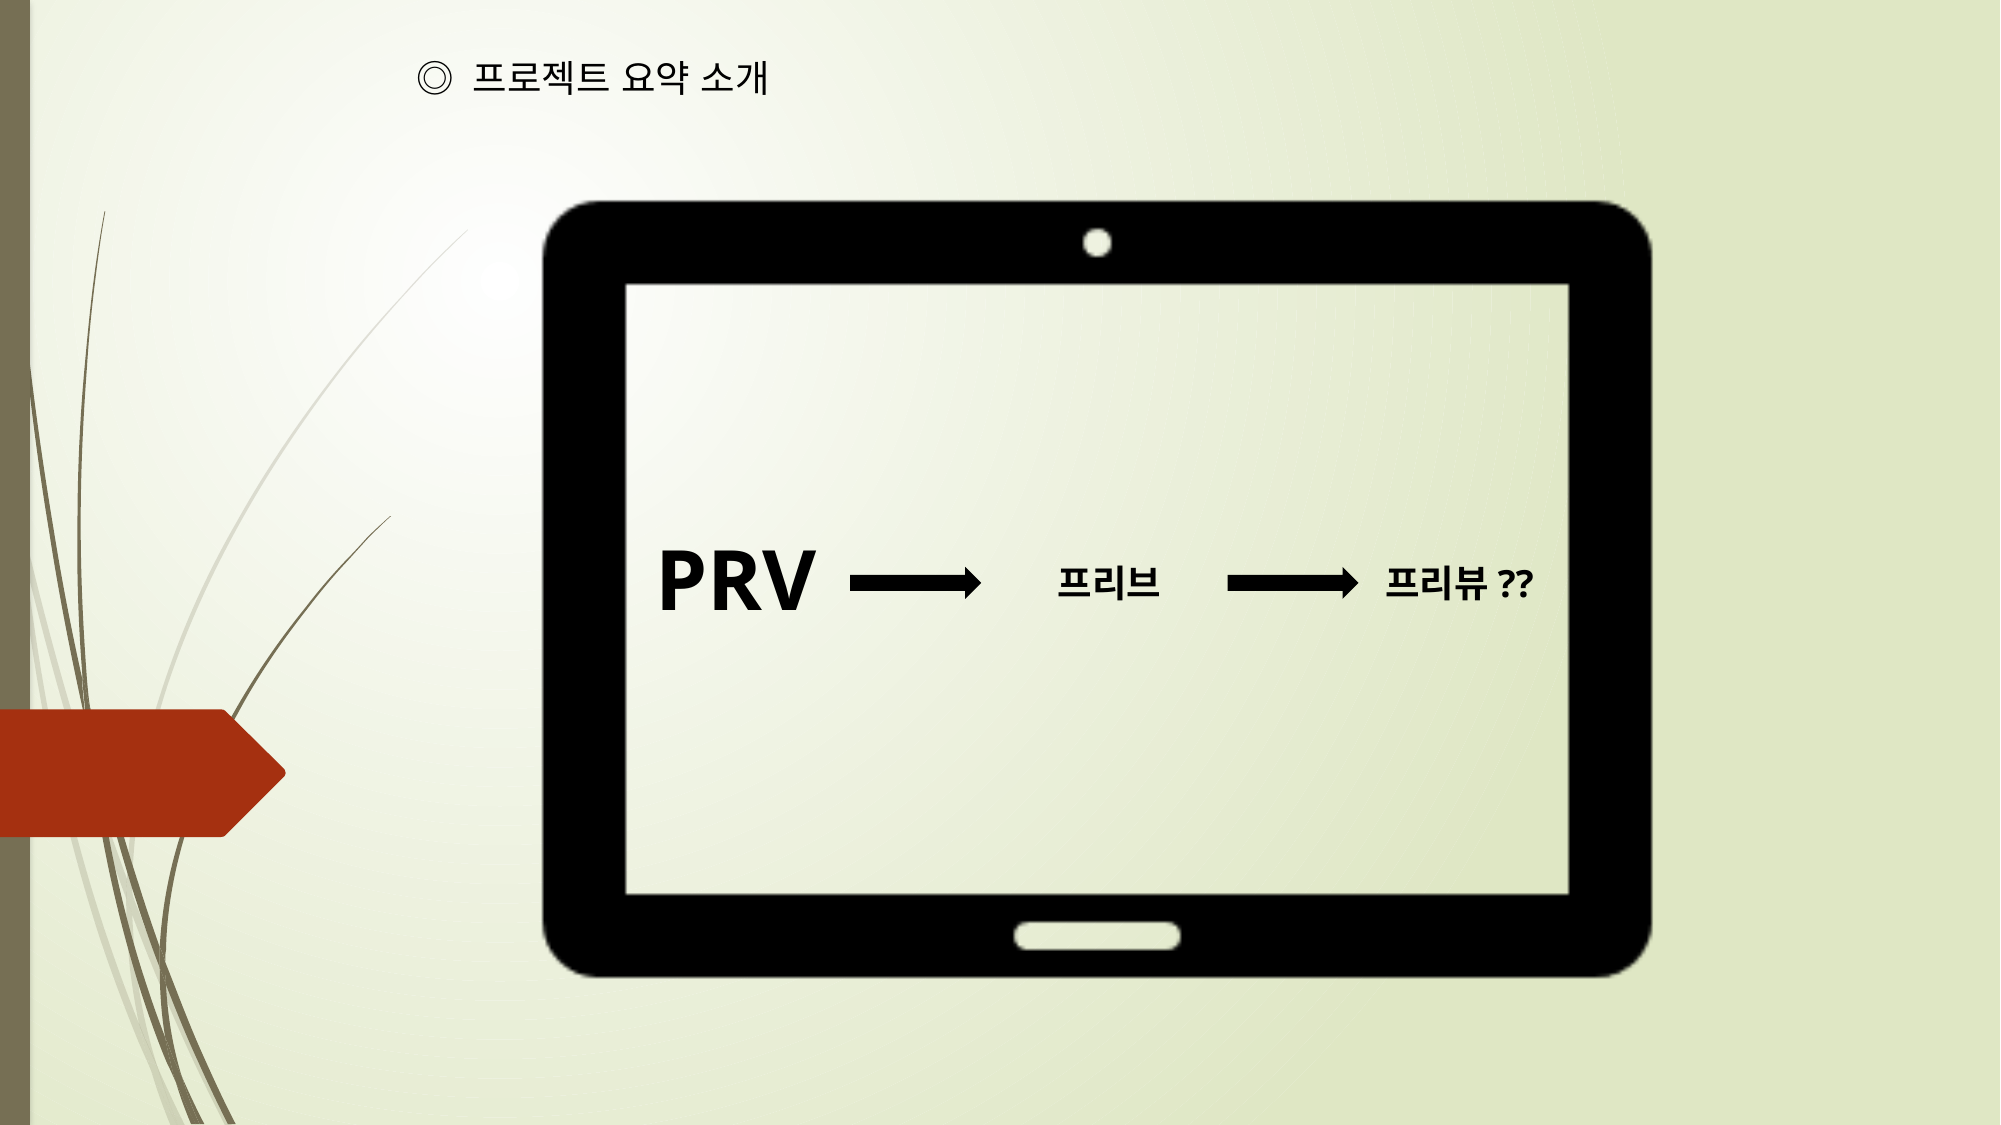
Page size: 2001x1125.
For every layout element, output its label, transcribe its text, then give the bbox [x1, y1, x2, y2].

picture [433, 0, 1764, 1125]
text_box ◎ 프로젝트 요약 소개 [401, 47, 428, 108]
